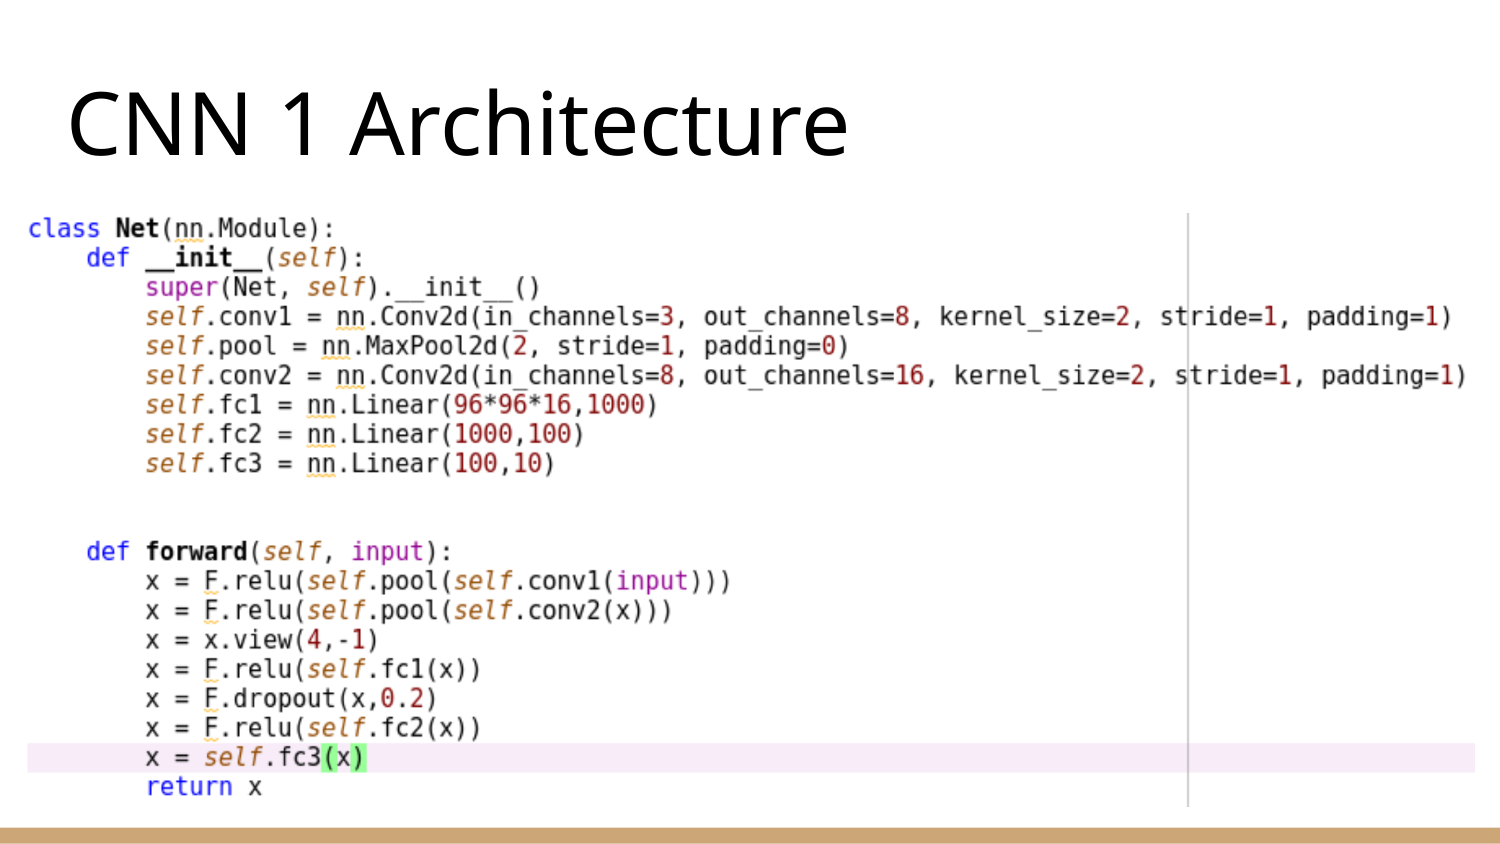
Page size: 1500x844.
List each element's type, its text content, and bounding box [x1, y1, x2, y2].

picture [24, 212, 1476, 807]
title CNN 1 Architecture [51, 51, 1449, 189]
